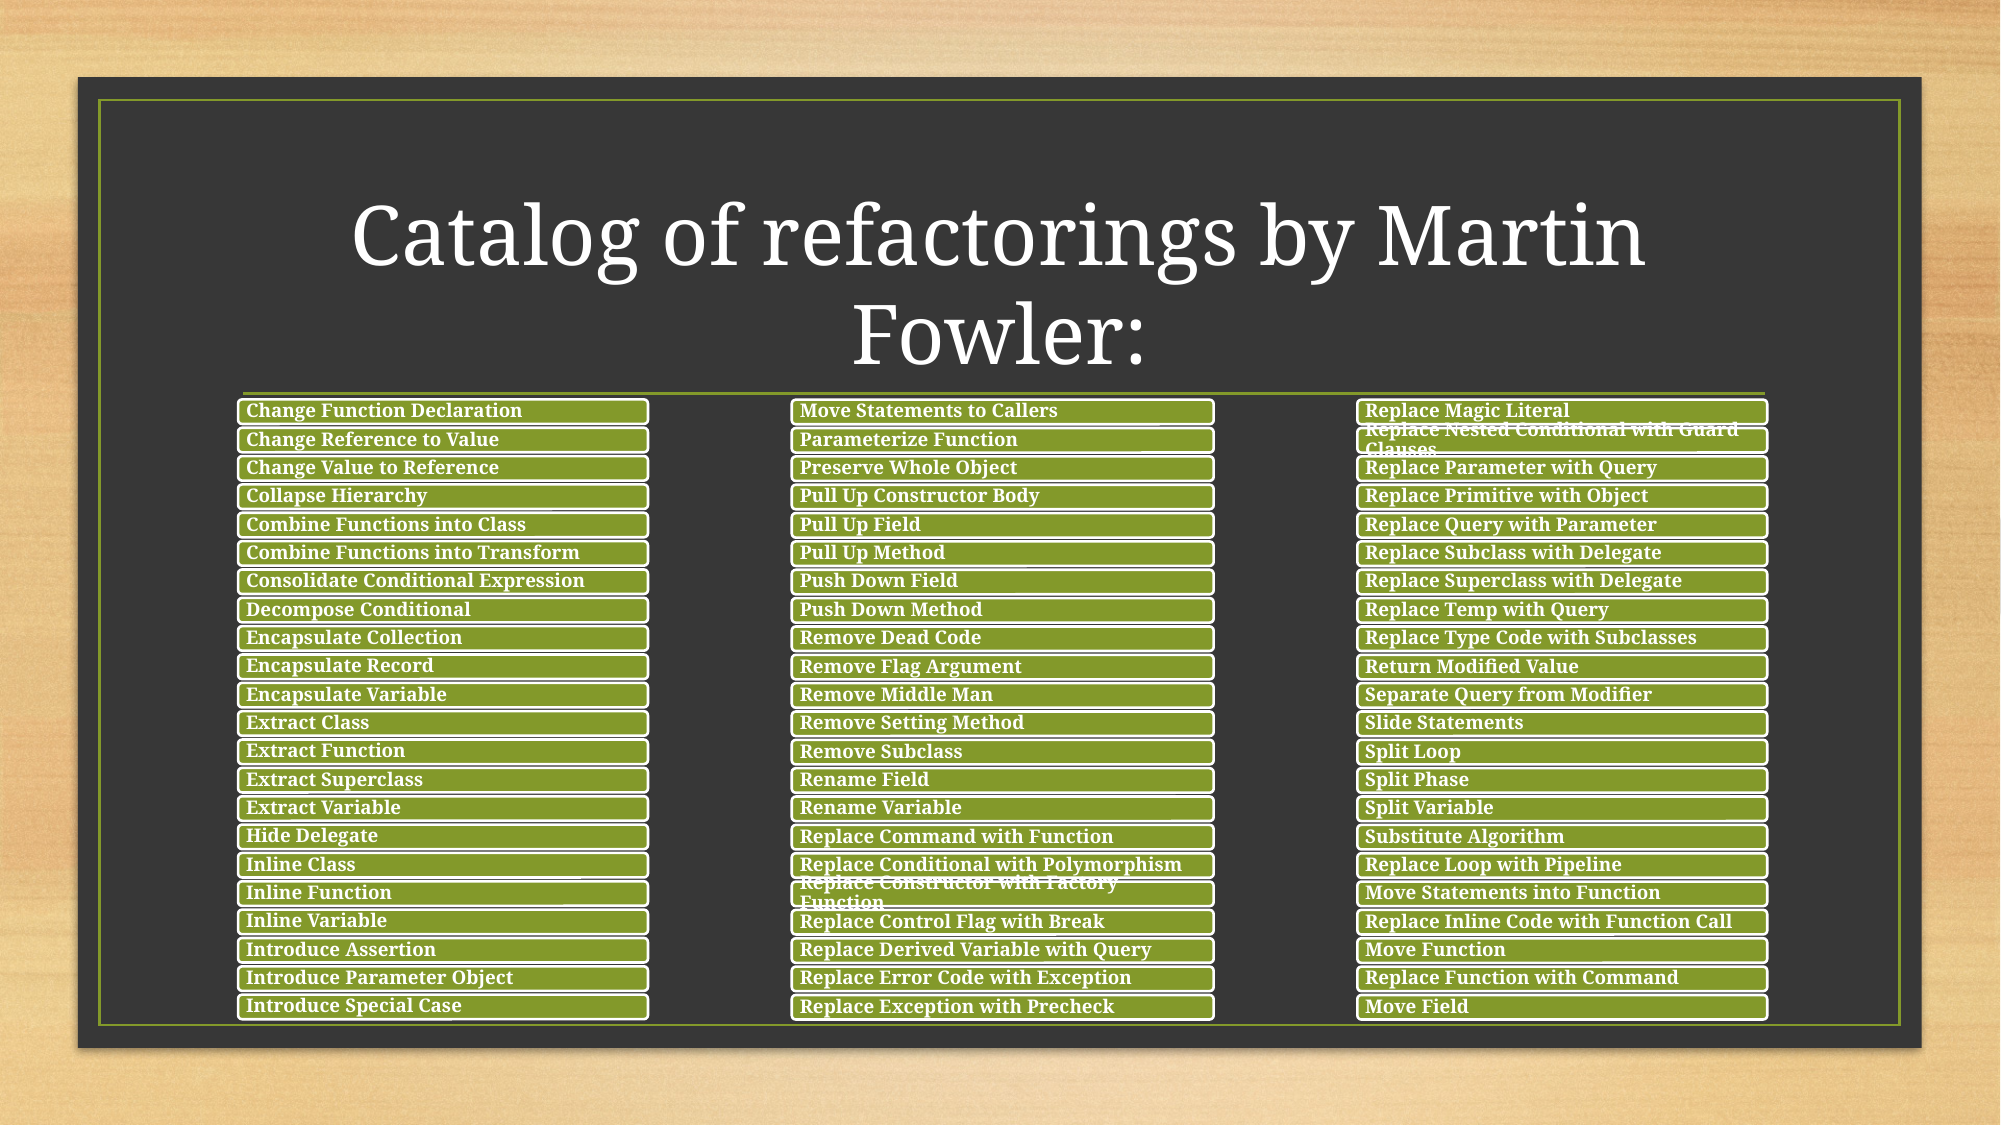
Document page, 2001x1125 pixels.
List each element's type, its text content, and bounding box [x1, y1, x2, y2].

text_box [1357, 375, 1768, 1045]
text_box [0, 0, 2000, 1125]
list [237, 374, 649, 1044]
title Catalog of refactorings by Martin Fowler: [212, 174, 1788, 389]
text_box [791, 366, 1214, 1054]
text_box [99, 99, 1900, 1026]
text_box [77, 76, 1923, 1049]
